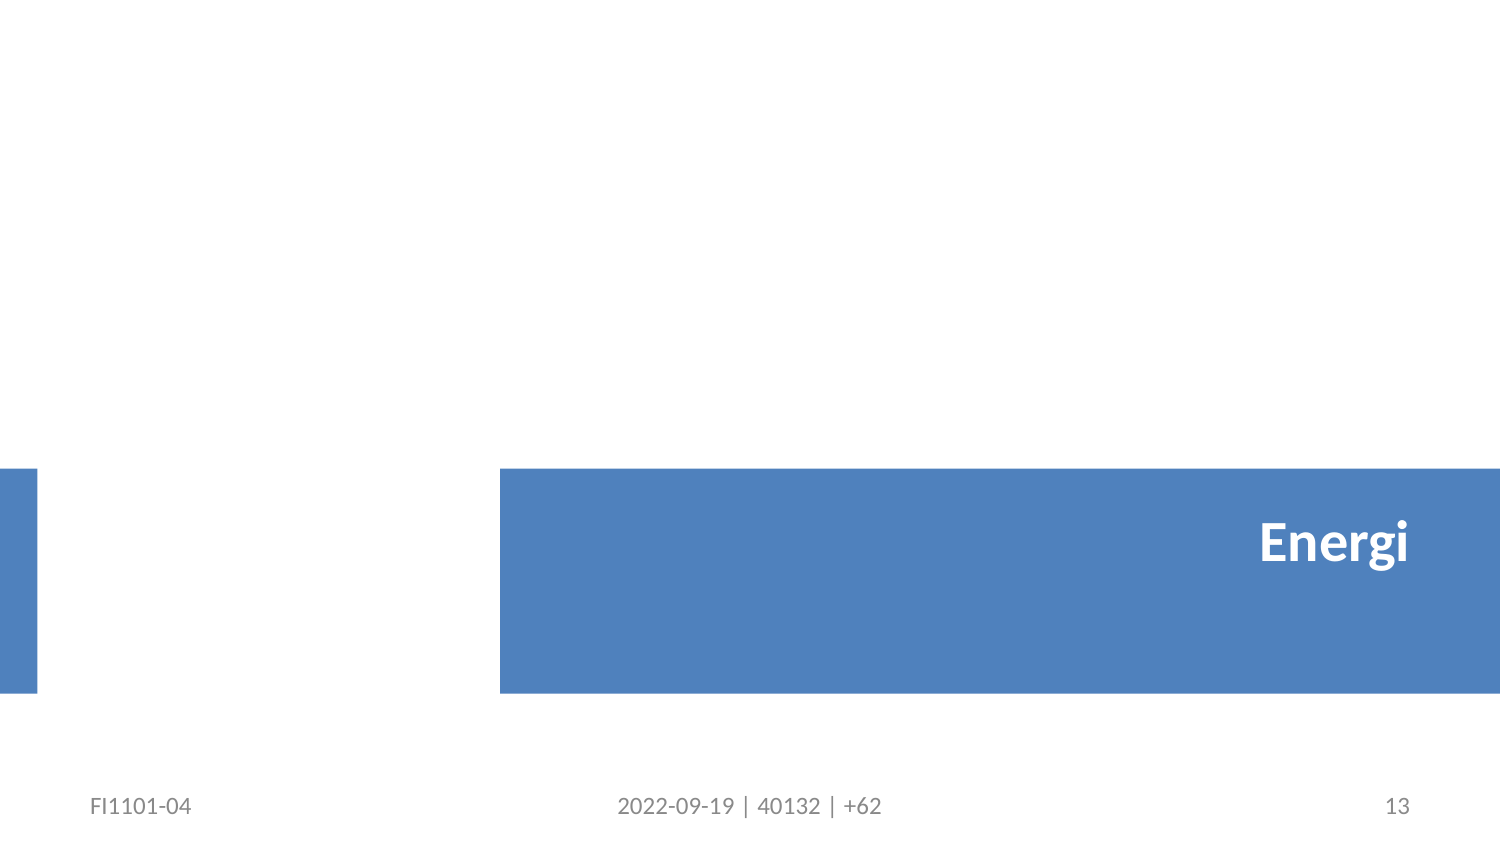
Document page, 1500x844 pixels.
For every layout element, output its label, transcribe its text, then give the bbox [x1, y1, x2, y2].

slide_number 13 [1074, 782, 1425, 827]
slide_number FI1101-04 [75, 782, 463, 827]
text_box Energi [587, 509, 1425, 666]
footer 2022-09-19 | 40132 | +62 [512, 782, 988, 827]
